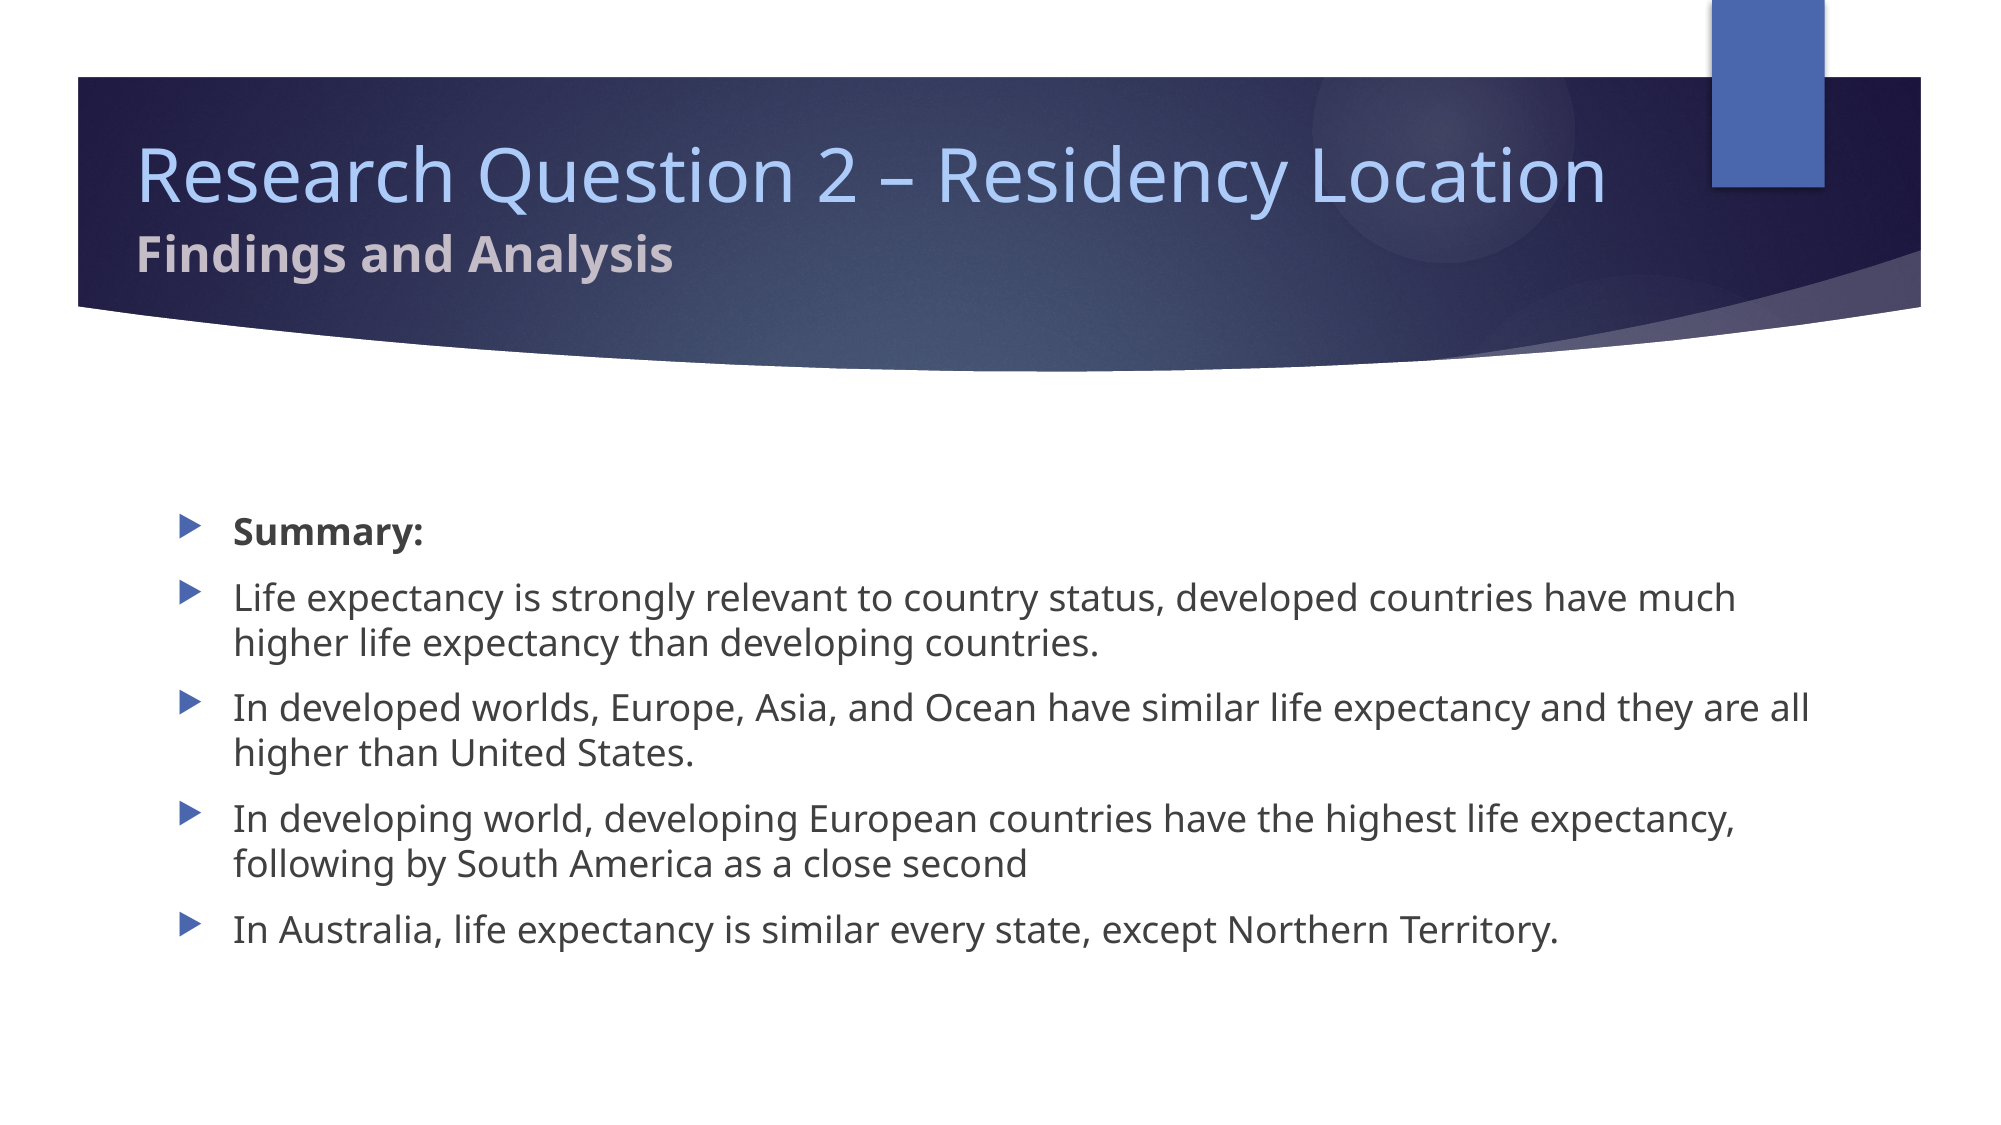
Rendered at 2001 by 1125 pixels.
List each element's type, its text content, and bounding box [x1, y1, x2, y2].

title Research Question 2 – Residency Location [120, 114, 1696, 194]
list Summary: Life expectancy is strongly relevant to country status, developed countries have much higher life expectancy than developing countries. In developed worlds, Europe, Asia, and Ocean have similar life expectancy and they are all higher than United States. In developing world, developing European countries have the highest life expectancy, following by South America as a close second In Australia, life expectancy is similar every state, except Northern Territory. [161, 434, 1839, 1076]
text_box Findings and Analysis [120, 194, 1696, 311]
